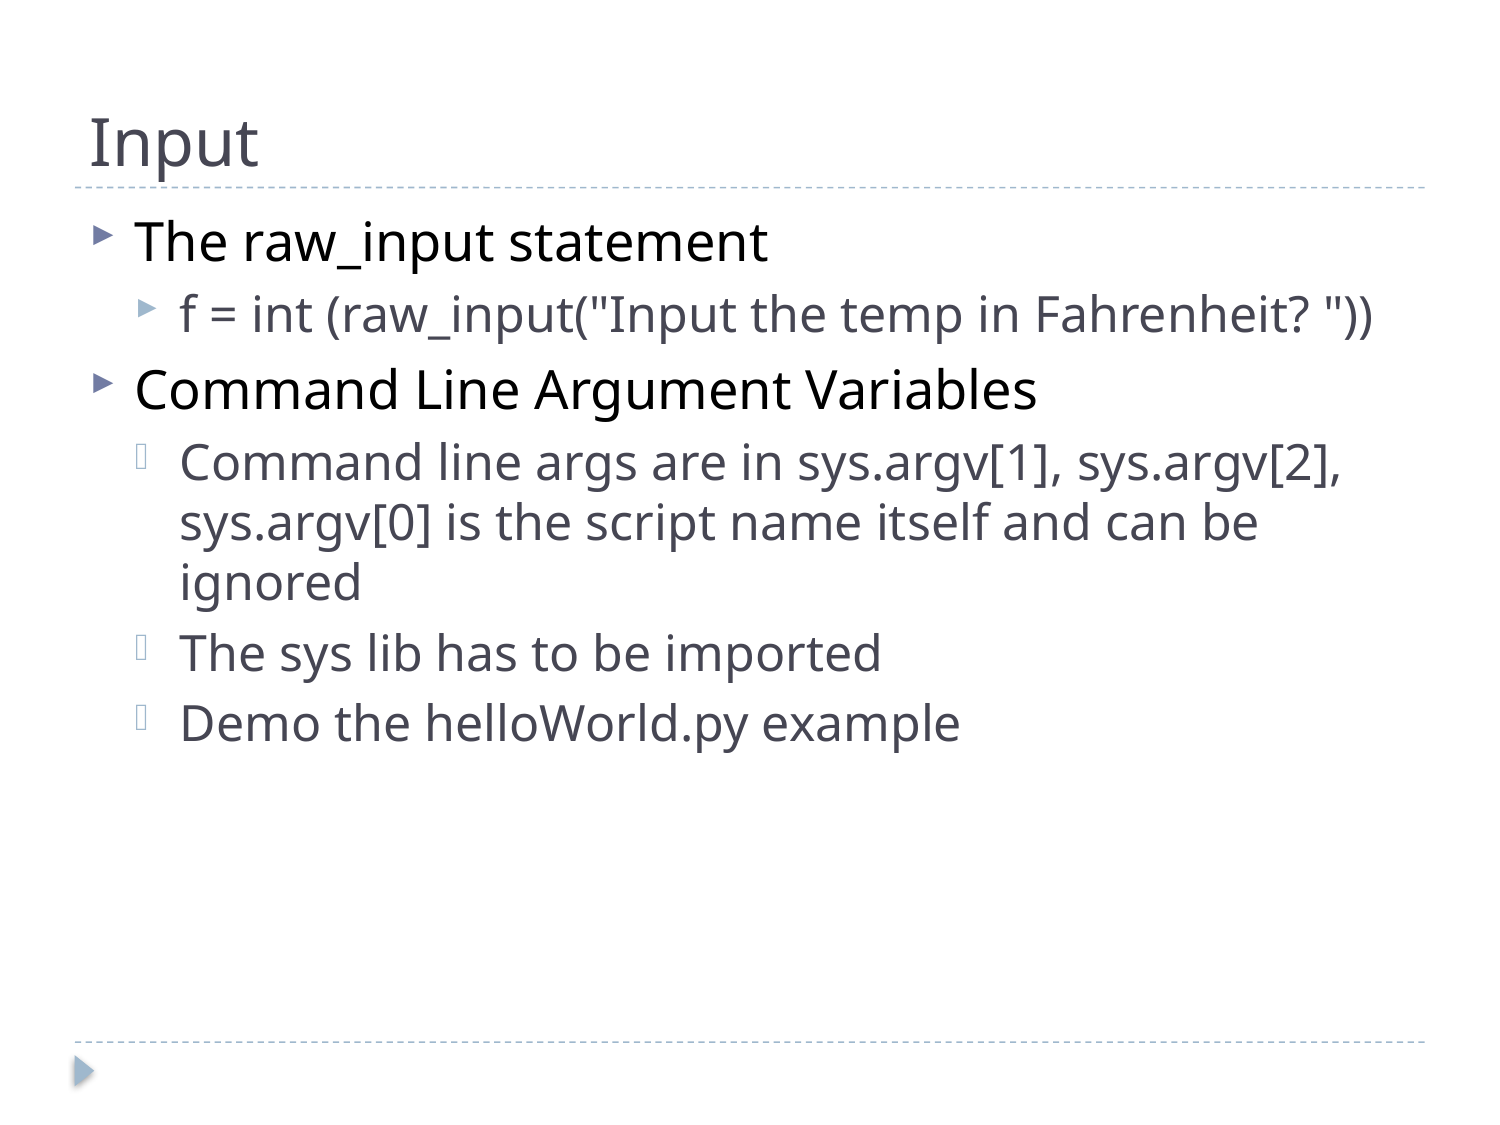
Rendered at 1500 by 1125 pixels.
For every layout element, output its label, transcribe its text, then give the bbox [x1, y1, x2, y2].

list The raw_input statement f = int (raw_input("Input the temp in Fahrenheit? ")) Command Line Argument Variables Command line args are in sys.argv[1], sys.argv[2], sys.argv[0] is the script name itself and can be ignored The sys lib has to be imported Demo the helloWorld.py example [75, 200, 1425, 1010]
title Input [75, 24, 1425, 188]
